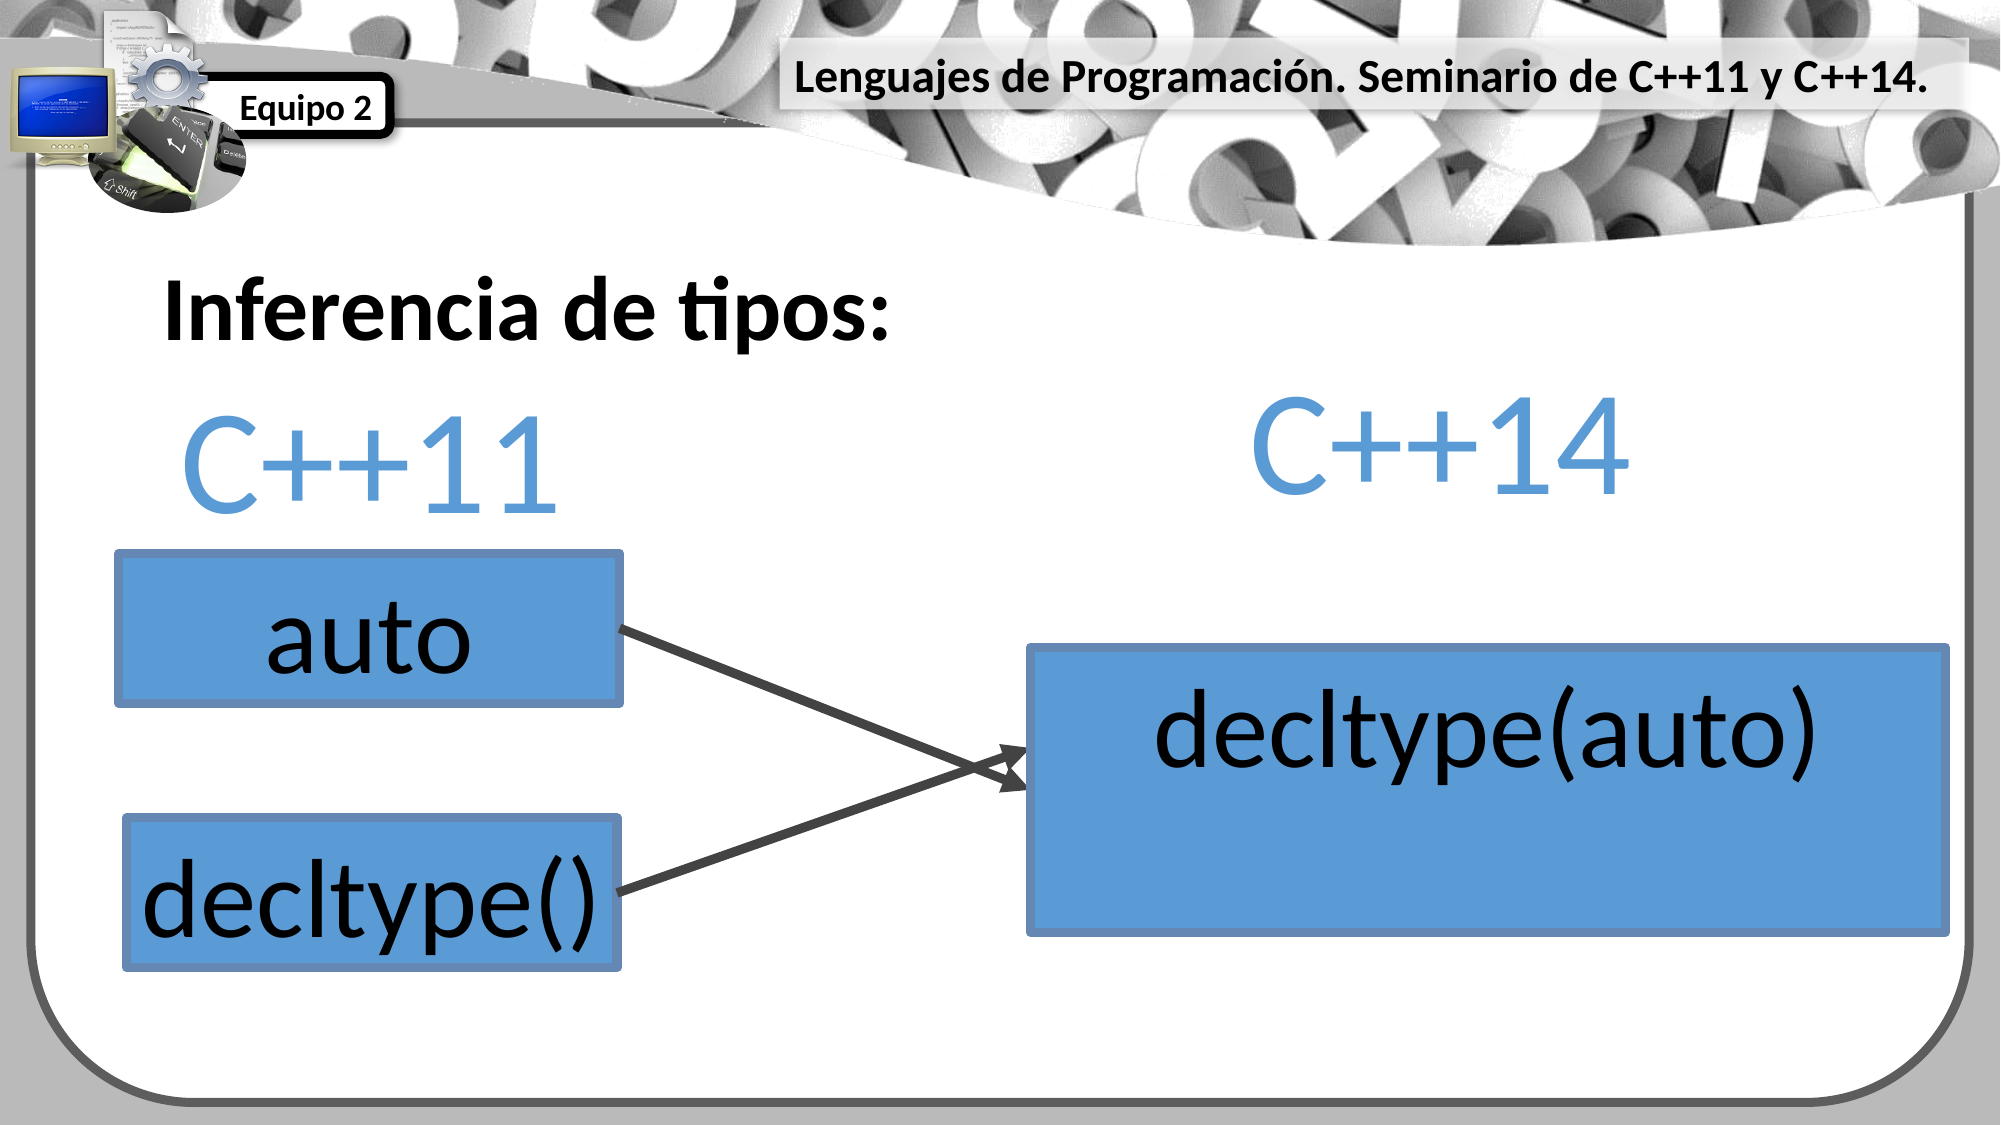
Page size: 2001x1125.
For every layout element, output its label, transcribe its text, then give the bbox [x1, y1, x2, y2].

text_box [624, 747, 1031, 895]
text_box C++11 [165, 356, 579, 549]
text_box decltype(auto) [1026, 643, 1950, 937]
text_box auto [114, 549, 624, 708]
text_box decltype() [122, 813, 622, 972]
picture [0, 0, 2001, 246]
text_box Inferencia de tipos: [147, 241, 916, 366]
text_box C++14 [1234, 336, 1648, 532]
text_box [619, 628, 1031, 731]
